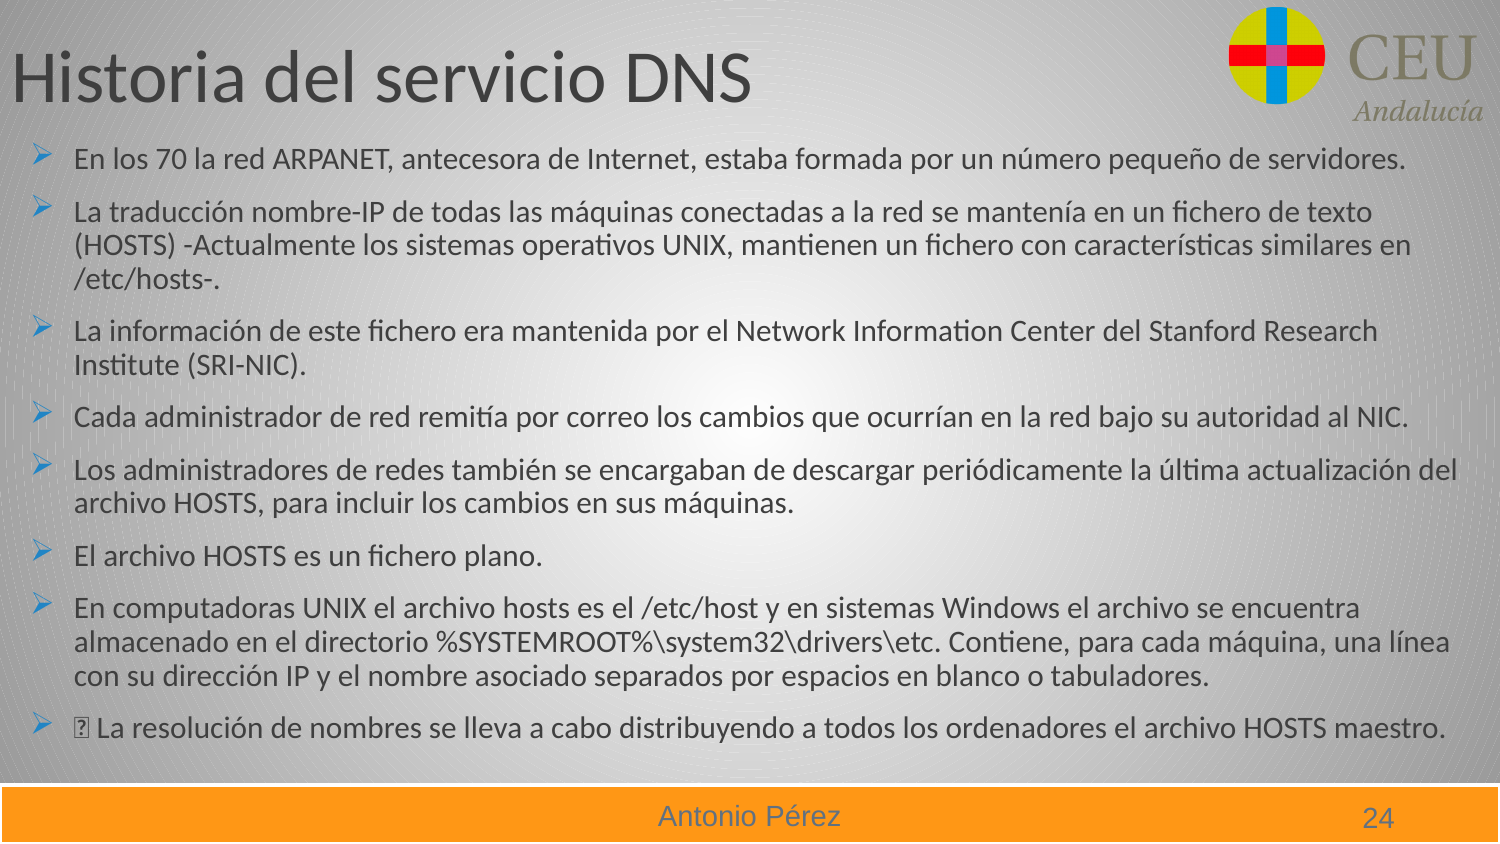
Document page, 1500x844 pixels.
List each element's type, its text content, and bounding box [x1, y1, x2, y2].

title Historia del servicio DNS [0, 20, 1238, 124]
list En los 70 la red ARPANET, antecesora de Internet, estaba formada por un número pequeño de servidores. La traducción nombre-IP de todas las máquinas conectadas a la red se mantenía en un fichero de texto (HOSTS) -Actualmente los sistemas operativos UNIX, mantienen un fichero con características similares en /etc/hosts-. La información de este fichero era mantenida por el Network Information Center del Stanford Research Institute (SRI-NIC). Cada administrador de red remitía por correo los cambios que ocurrían en la red bajo su autoridad al NIC. Los administradores de redes también se encargaban de descargar periódicamente la última actualización del archivo HOSTS, para incluir los cambios en sus máquinas. El archivo HOSTS es un fichero plano. En computadoras UNIX el archivo hosts es el /etc/host y en sistemas Windows el archivo se encuentra almacenado en el directorio %SYSTEMROOT%\system32\drivers\etc. Contiene, para cada máquina, una línea con su dirección IP y el nombre asociado separados por espacios en blanco o tabuladores.  La resolución de nombres se lleva a cabo distribuyendo a todos los ordenadores el archivo HOSTS maestro. [17, 137, 1483, 632]
picture [1216, 0, 1500, 137]
